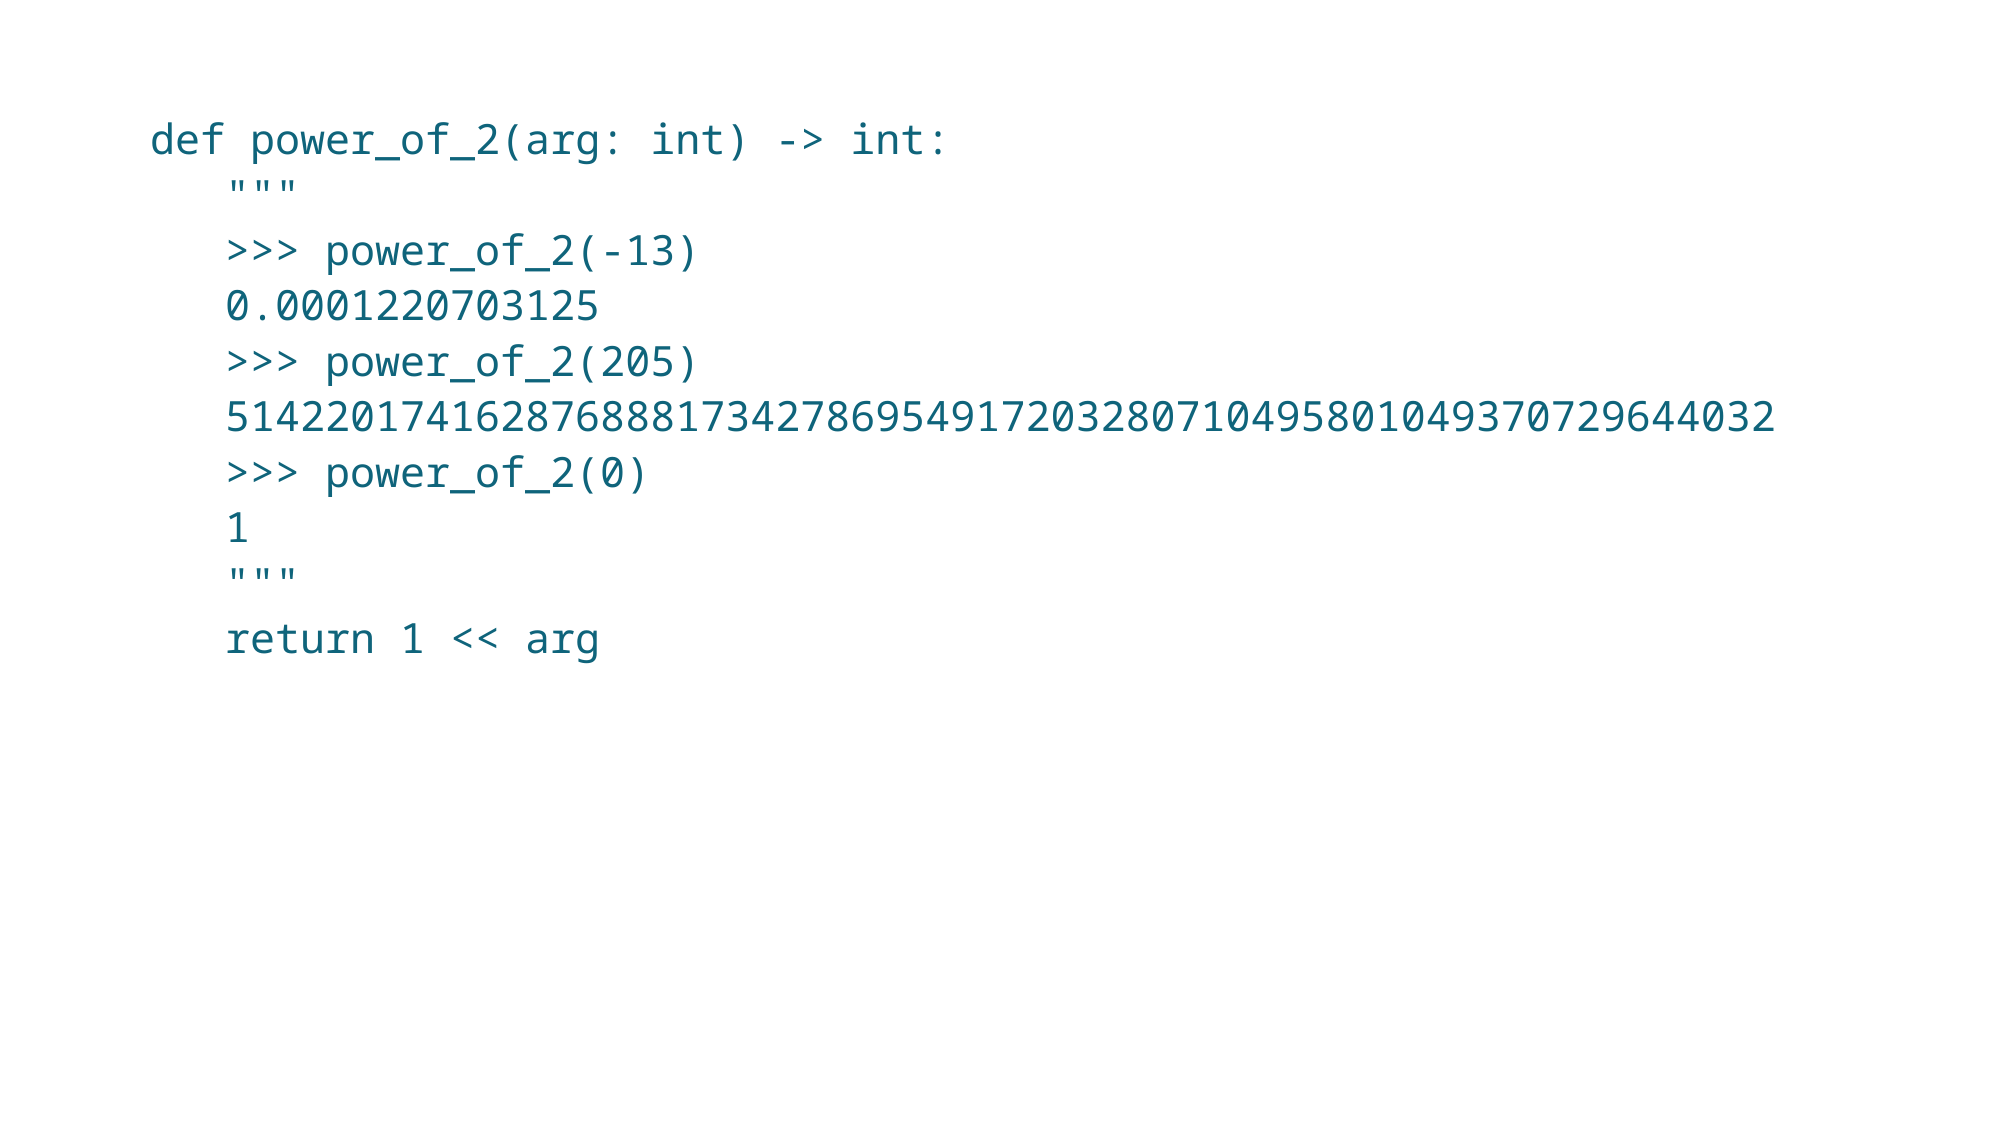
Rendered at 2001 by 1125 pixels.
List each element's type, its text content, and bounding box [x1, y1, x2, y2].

list def power_of_2(arg: int) -> int: """ >>> power_of_2(-13) 0.0001220703125 >>> power_of_2(205) 51422017416287688817342786954917203280710495801049370729644032 >>> power_of_2(0) 1 """ return 1 << arg [135, 111, 1863, 1014]
